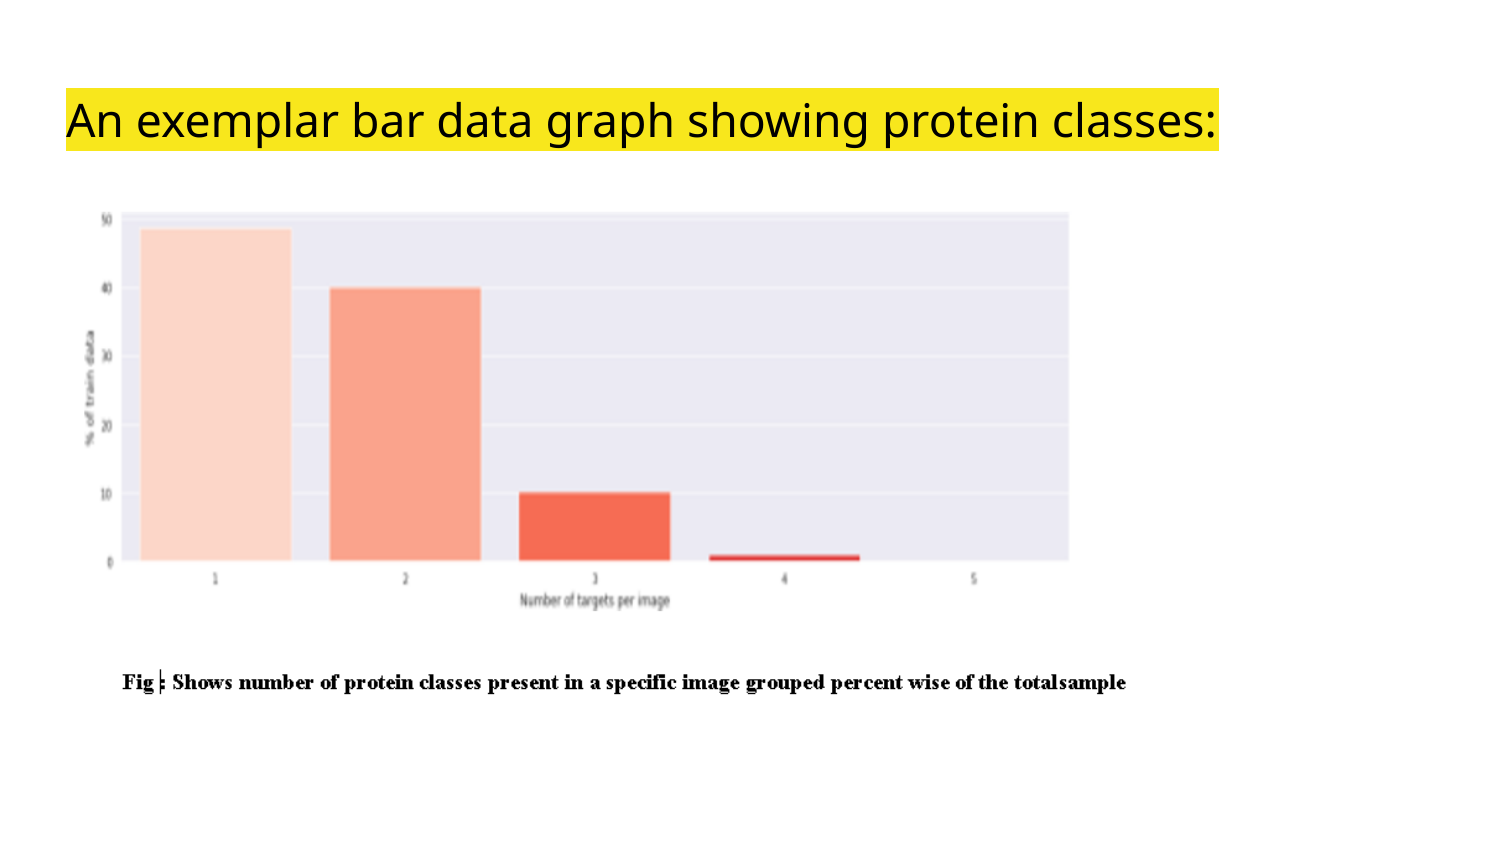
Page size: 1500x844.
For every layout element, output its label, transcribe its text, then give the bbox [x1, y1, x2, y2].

picture [50, 202, 1143, 750]
title An exemplar bar data graph showing protein classes: [51, 72, 1449, 167]
